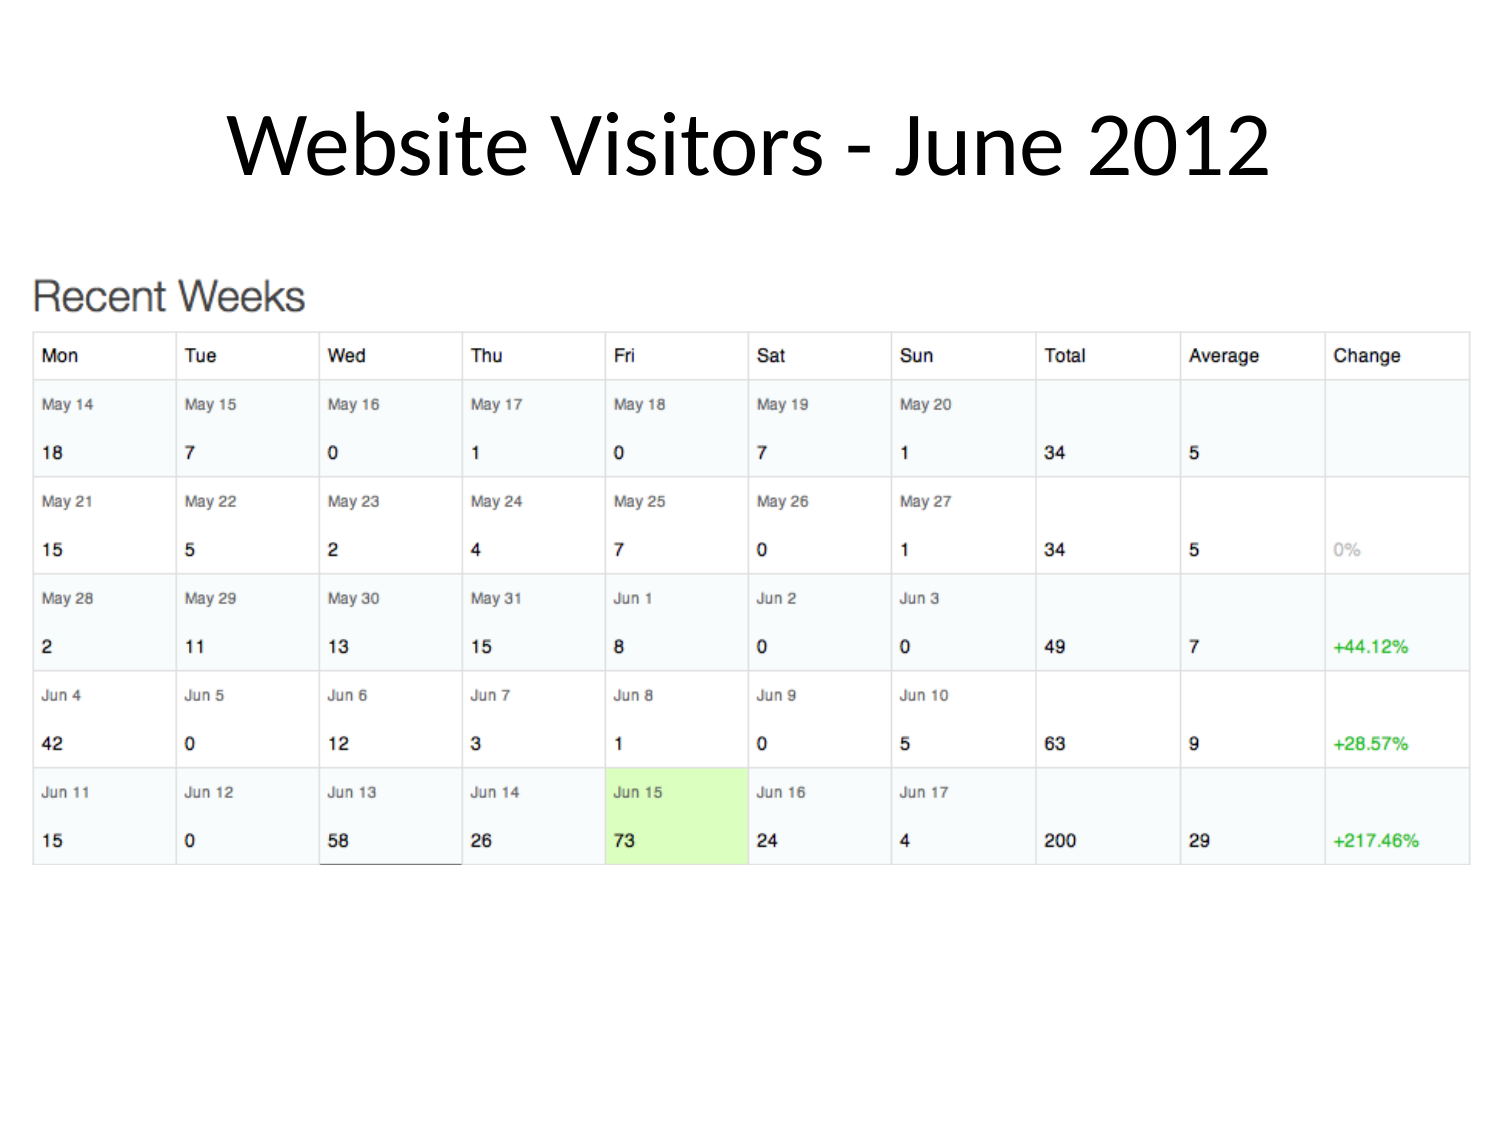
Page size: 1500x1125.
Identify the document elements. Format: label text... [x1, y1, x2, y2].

title Website Visitors - June 2012 [75, 45, 1425, 233]
picture [25, 269, 1480, 865]
